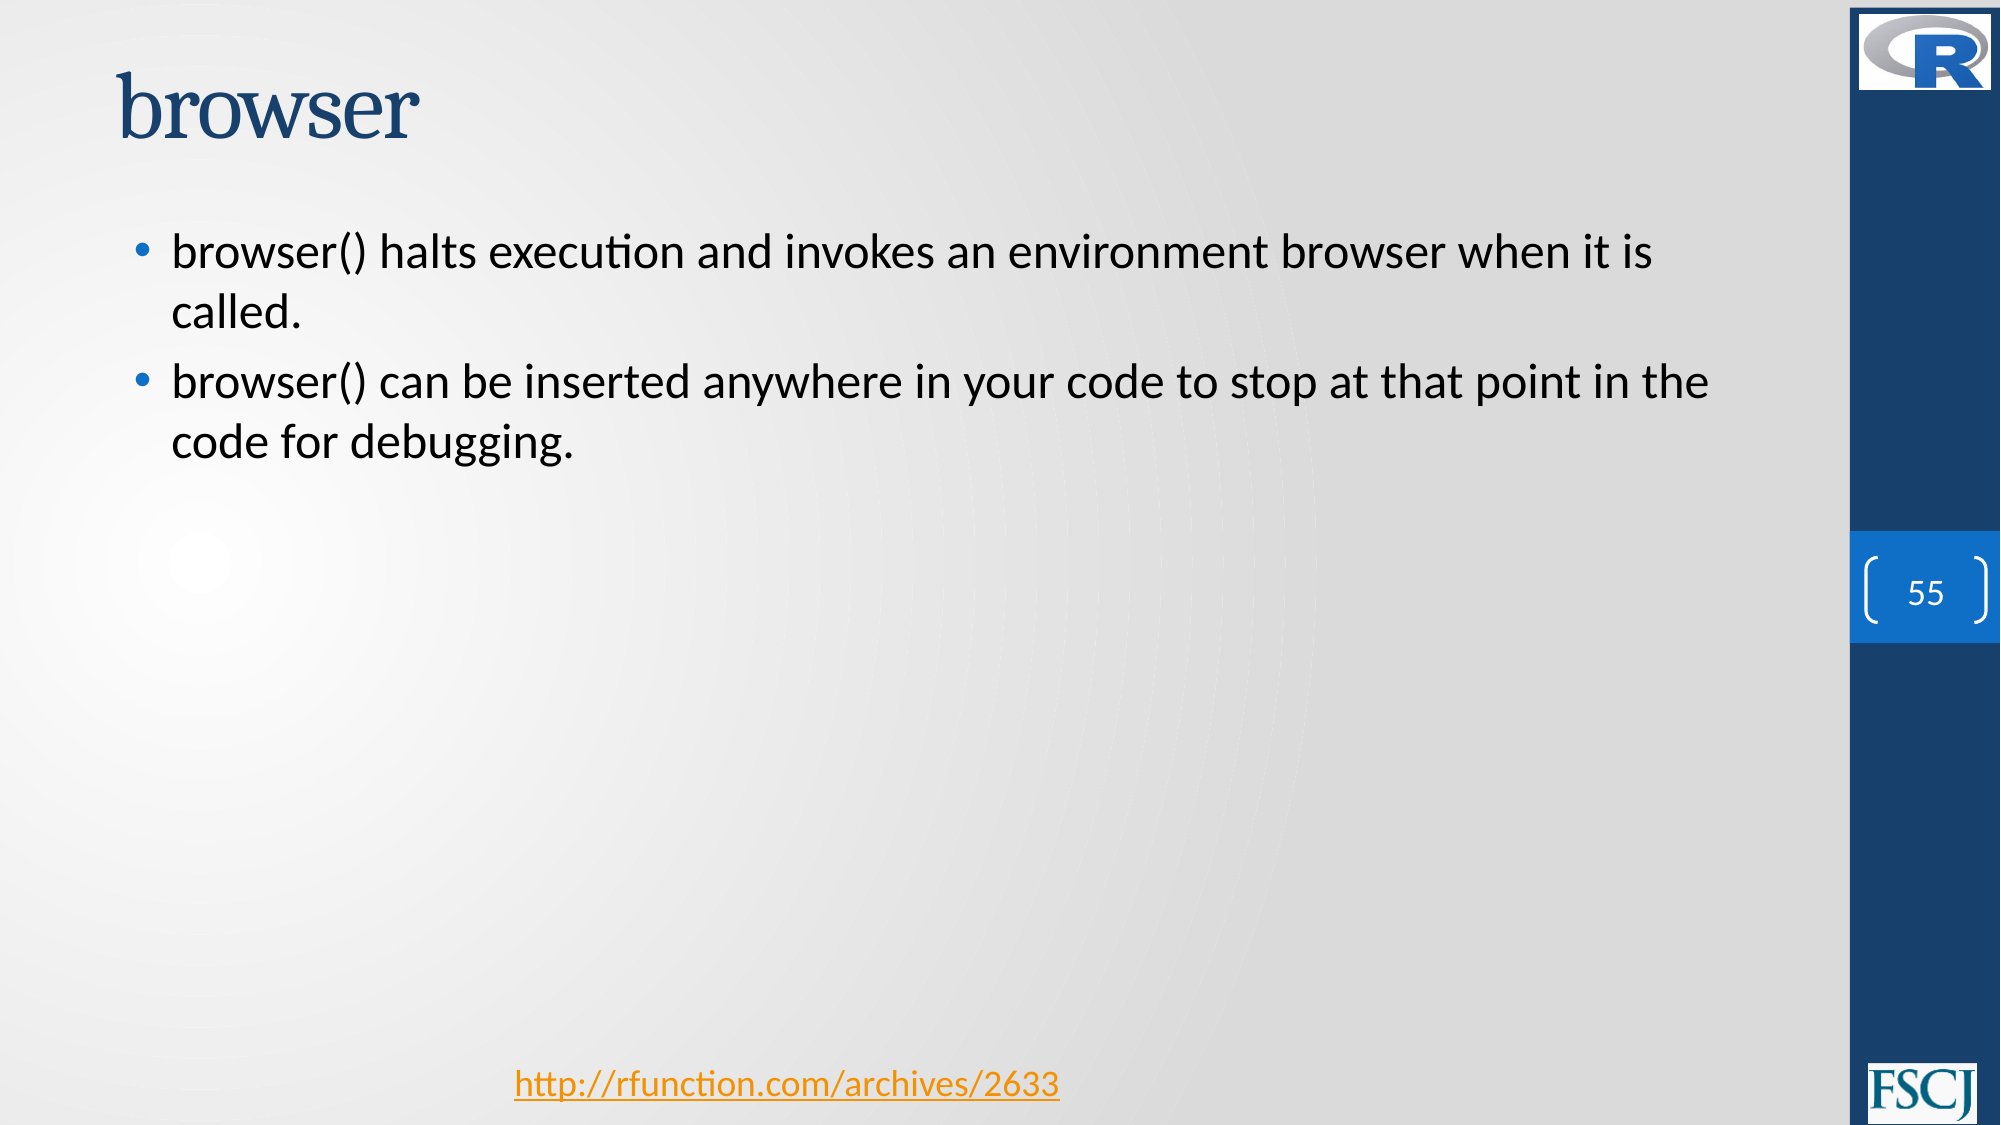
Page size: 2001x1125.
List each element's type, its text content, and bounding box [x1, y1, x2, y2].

text_box http://rfunction.com/archives/2633 [499, 1051, 1139, 1112]
title browser [99, 32, 1767, 170]
picture [1868, 1063, 1977, 1124]
picture [1859, 14, 1991, 90]
list browser() halts execution and invokes an environment browser when it is called. browser() can be inserted anywhere in your code to stop at that point in the code for debugging. [99, 211, 1767, 1004]
slide_number 55 [1864, 555, 1988, 624]
